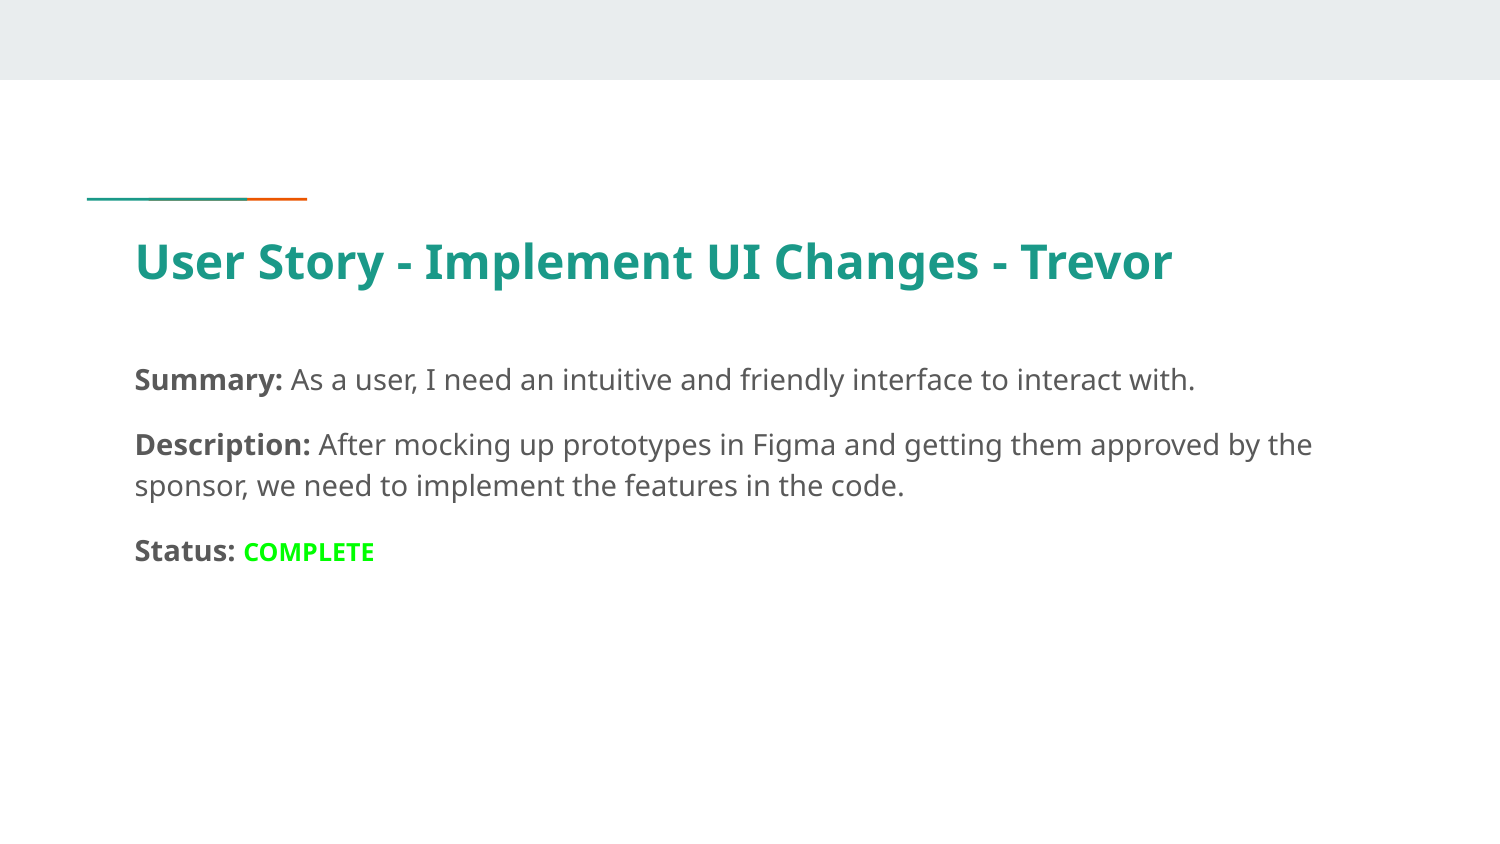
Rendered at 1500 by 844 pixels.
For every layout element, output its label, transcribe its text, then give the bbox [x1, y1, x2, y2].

text_box Summary: As a user, I need an intuitive and friendly interface to interact with. Description: After mocking up prototypes in Figma and getting them approved by the sponsor, we need to implement the features in the code. Status: COMPLETE [119, 341, 1381, 712]
text_box User Story - Implement UI Changes - Trevor [119, 216, 1381, 305]
